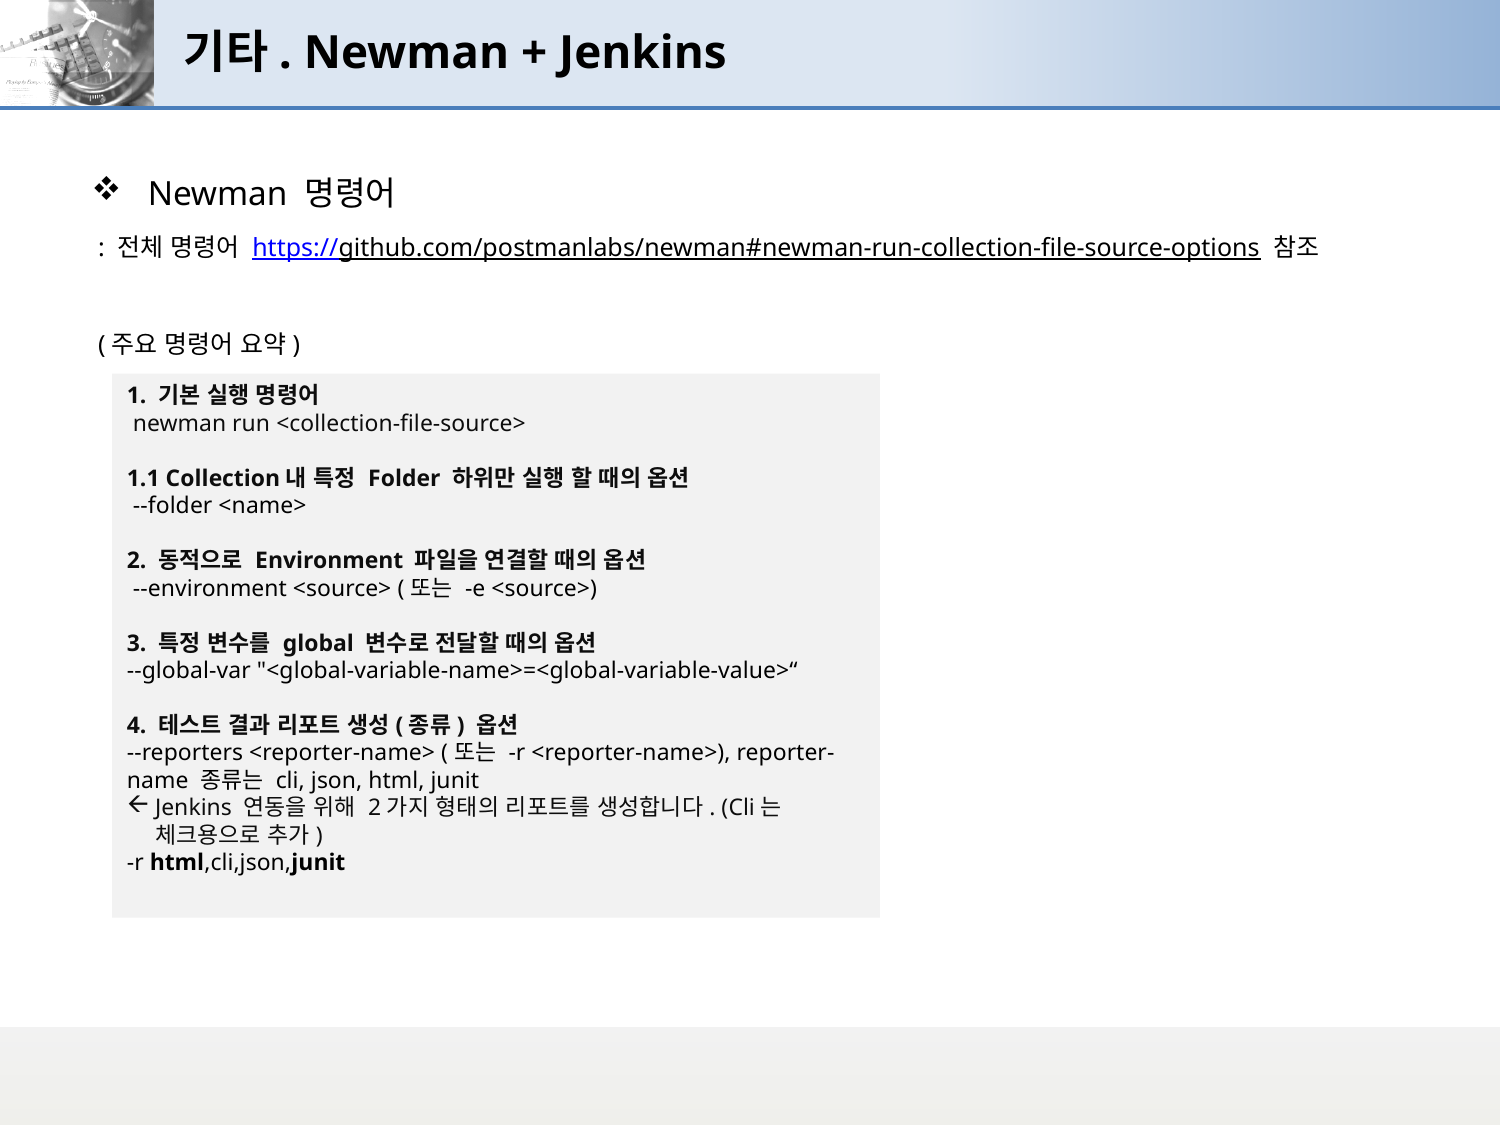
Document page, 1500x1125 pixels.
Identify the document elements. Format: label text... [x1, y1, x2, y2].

title 기타. Newman + Jenkins [169, 7, 1056, 94]
picture [0, 0, 154, 106]
list Newman 명령어 : 전체 명령어 https://github.com/postmanlabs/newman#newman-run-collection-file-source-options 참조 (주요 명령어 요약) [76, 149, 1459, 244]
text_box 1. 기본 실행 명령어 newman run <collection-file-source> 1.1 Collection내 특정 Folder 하위만 실행 할 때의 옵션 --folder <name> 2. 동적으로 Environment 파일을 연결할 때의 옵션 --environment <source> (또는 -e <source>) 3. 특정 변수를 global 변수로 전달할 때의 옵션 --global-var "<global-variable-name>=<global-variable-value>“ 4. 테스트 결과 리포트 생성(종류) 옵션 --reporters <reporter-name> (또는 -r <reporter-name>), reporter-name 종류는 cli, json, html, junit Jenkins 연동을 위해 2가지 형태의 리포트를 생성합니다. (Cli는 체크용으로 추가) -r html,cli,json,junit [112, 373, 880, 918]
